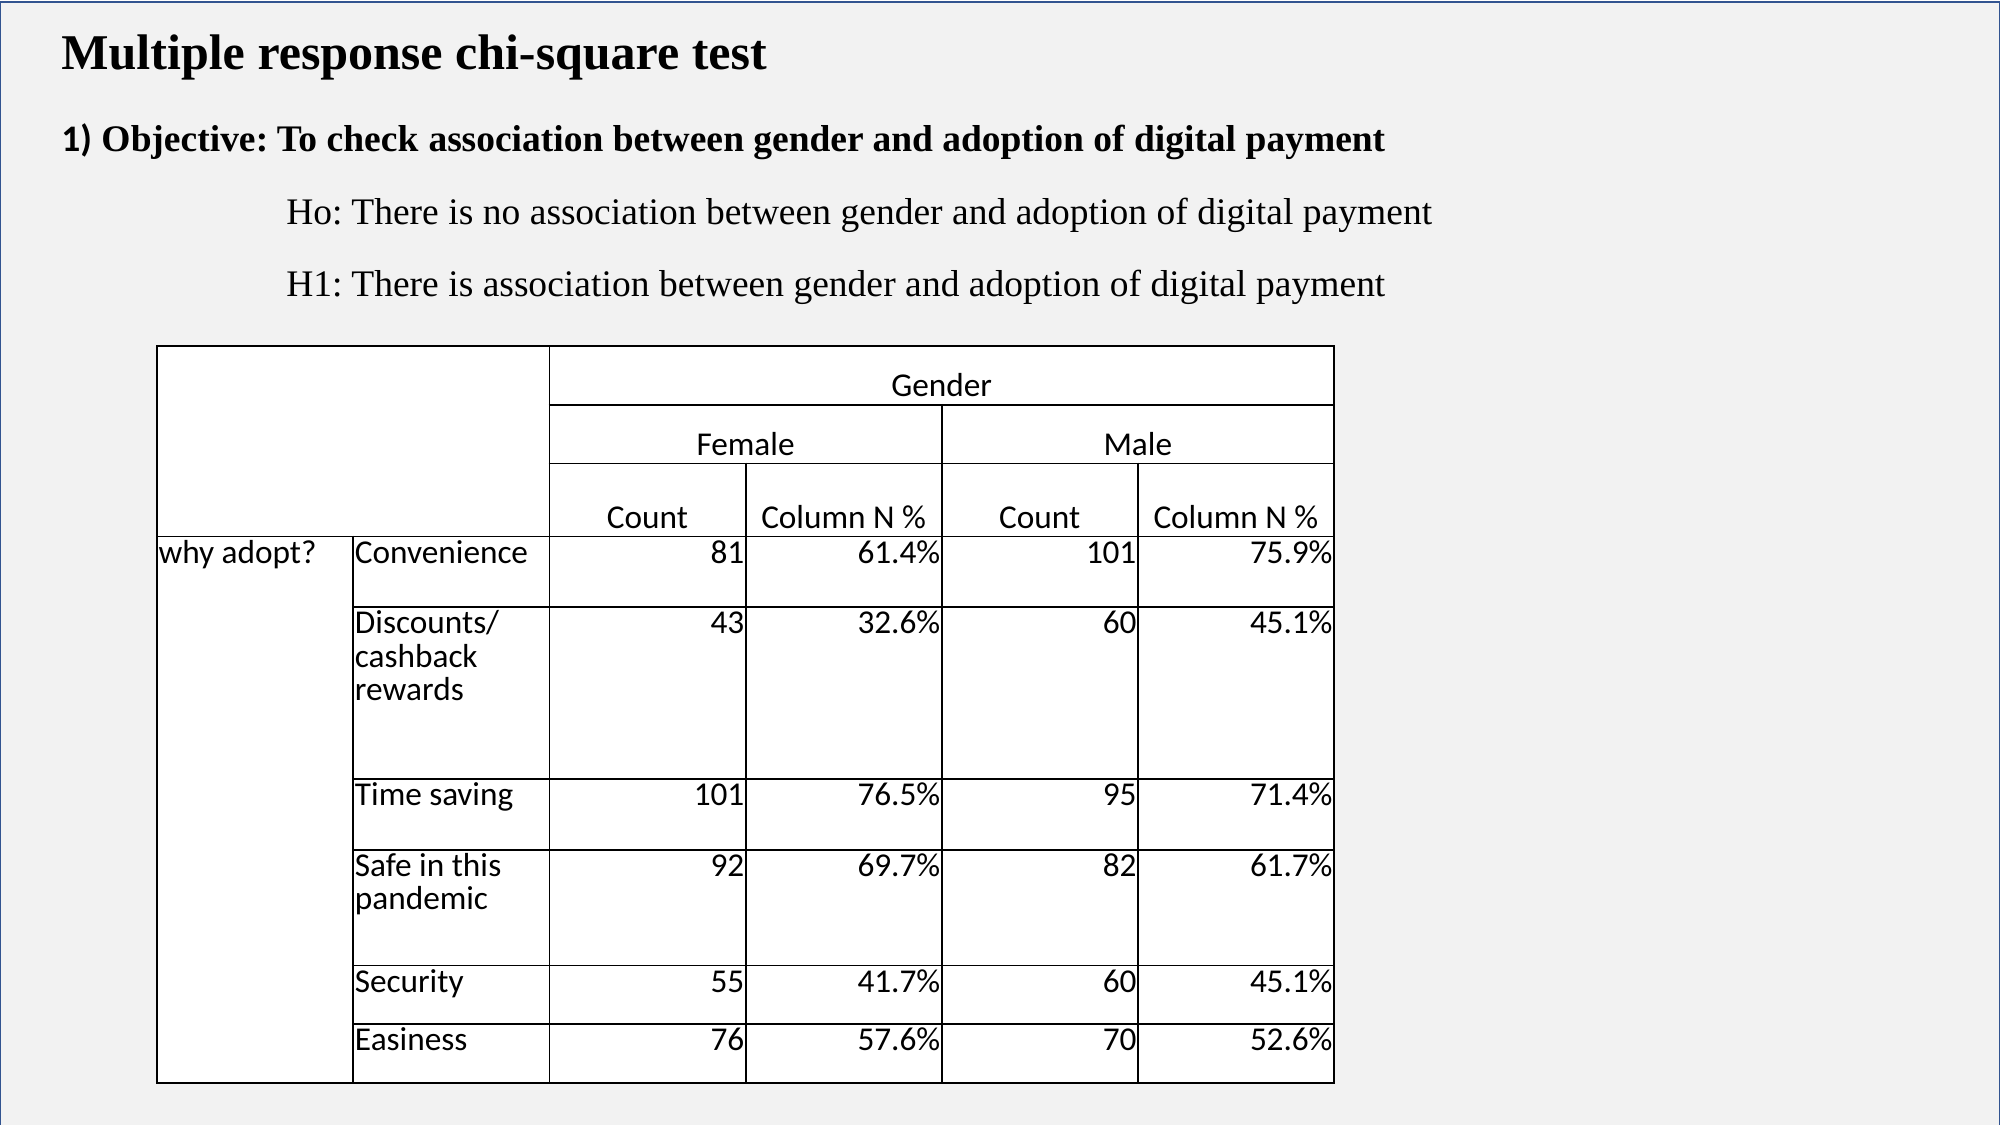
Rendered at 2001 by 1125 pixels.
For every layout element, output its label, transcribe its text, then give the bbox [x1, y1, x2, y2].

table_cell Male [943, 406, 1333, 463]
table_cell 71.4% [1139, 780, 1333, 849]
text_box [0, 1, 2000, 1125]
table_cell 82 [943, 851, 1137, 965]
table_cell 75.9% [1139, 537, 1333, 606]
table_cell 55 [550, 966, 745, 1023]
table_cell Column N % [747, 464, 941, 536]
table_cell 45.1% [1139, 608, 1333, 778]
table_cell 61.7% [1139, 851, 1333, 965]
table_cell 69.7% [747, 851, 941, 965]
table_cell why adopt? [158, 537, 352, 1082]
table_cell 70 [943, 1025, 1137, 1082]
table_cell 32.6% [747, 608, 941, 778]
table_cell 45.1% [1139, 966, 1333, 1023]
table_cell 41.7% [747, 966, 941, 1023]
table_cell 101 [550, 780, 745, 849]
table_cell 43 [550, 608, 745, 778]
table_cell Count [550, 464, 745, 536]
table_cell Easiness [354, 1025, 549, 1082]
text_box Multiple response chi-square test [46, 11, 1047, 87]
table_cell 76.5% [747, 780, 941, 849]
table_cell 81 [550, 537, 745, 606]
table_cell 92 [550, 851, 745, 965]
table_cell 76 [550, 1025, 745, 1082]
table_cell 95 [943, 780, 1137, 849]
table_cell Discounts/cashback rewards [354, 608, 549, 778]
table_cell Female [550, 406, 941, 463]
table_cell Time saving [354, 780, 549, 849]
table_cell Count [943, 464, 1137, 536]
table_cell Security [354, 966, 549, 1023]
table_cell Column N % [1139, 464, 1333, 536]
table_cell 60 [943, 608, 1137, 778]
table_cell 57.6% [747, 1025, 941, 1082]
table_header Gender [550, 347, 1333, 404]
table_header [158, 347, 549, 536]
table_cell 101 [943, 537, 1137, 606]
table_cell 52.6% [1139, 1025, 1333, 1082]
table_cell Safe in this pandemic [354, 851, 549, 965]
table_cell Convenience [354, 537, 549, 606]
table_cell 61.4% [747, 537, 941, 606]
table_cell 60 [943, 966, 1137, 1023]
text_box 1) Objective: To check association between gender and adoption of digital payment Ho: There is no association between gender and adoption of digital payment H1: There is association between gender and adoption of digital payment [46, 100, 1619, 385]
